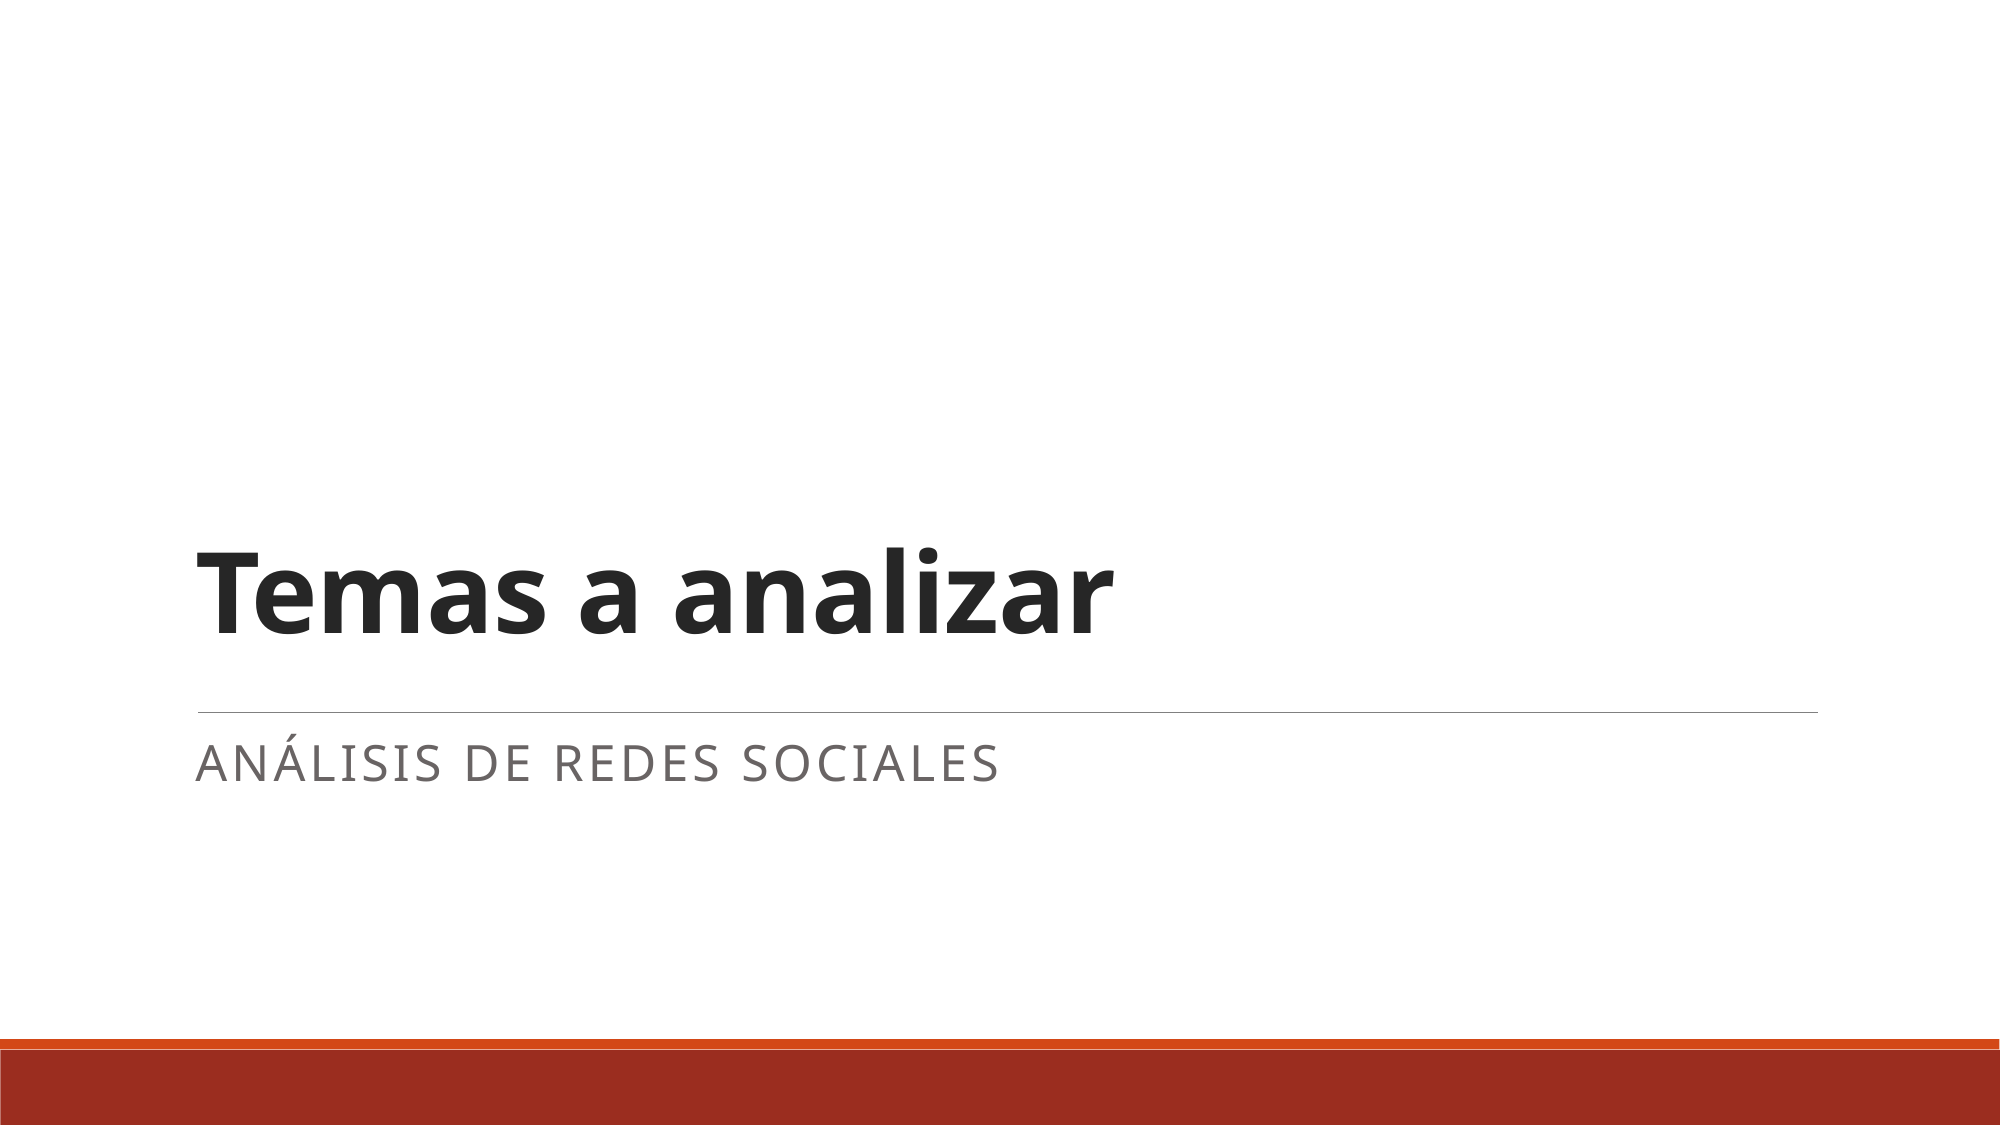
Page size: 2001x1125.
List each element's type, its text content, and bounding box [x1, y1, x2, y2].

subtitle Análisis de Redes Sociales [180, 730, 1831, 919]
title Temas a analizar [180, 272, 1568, 665]
